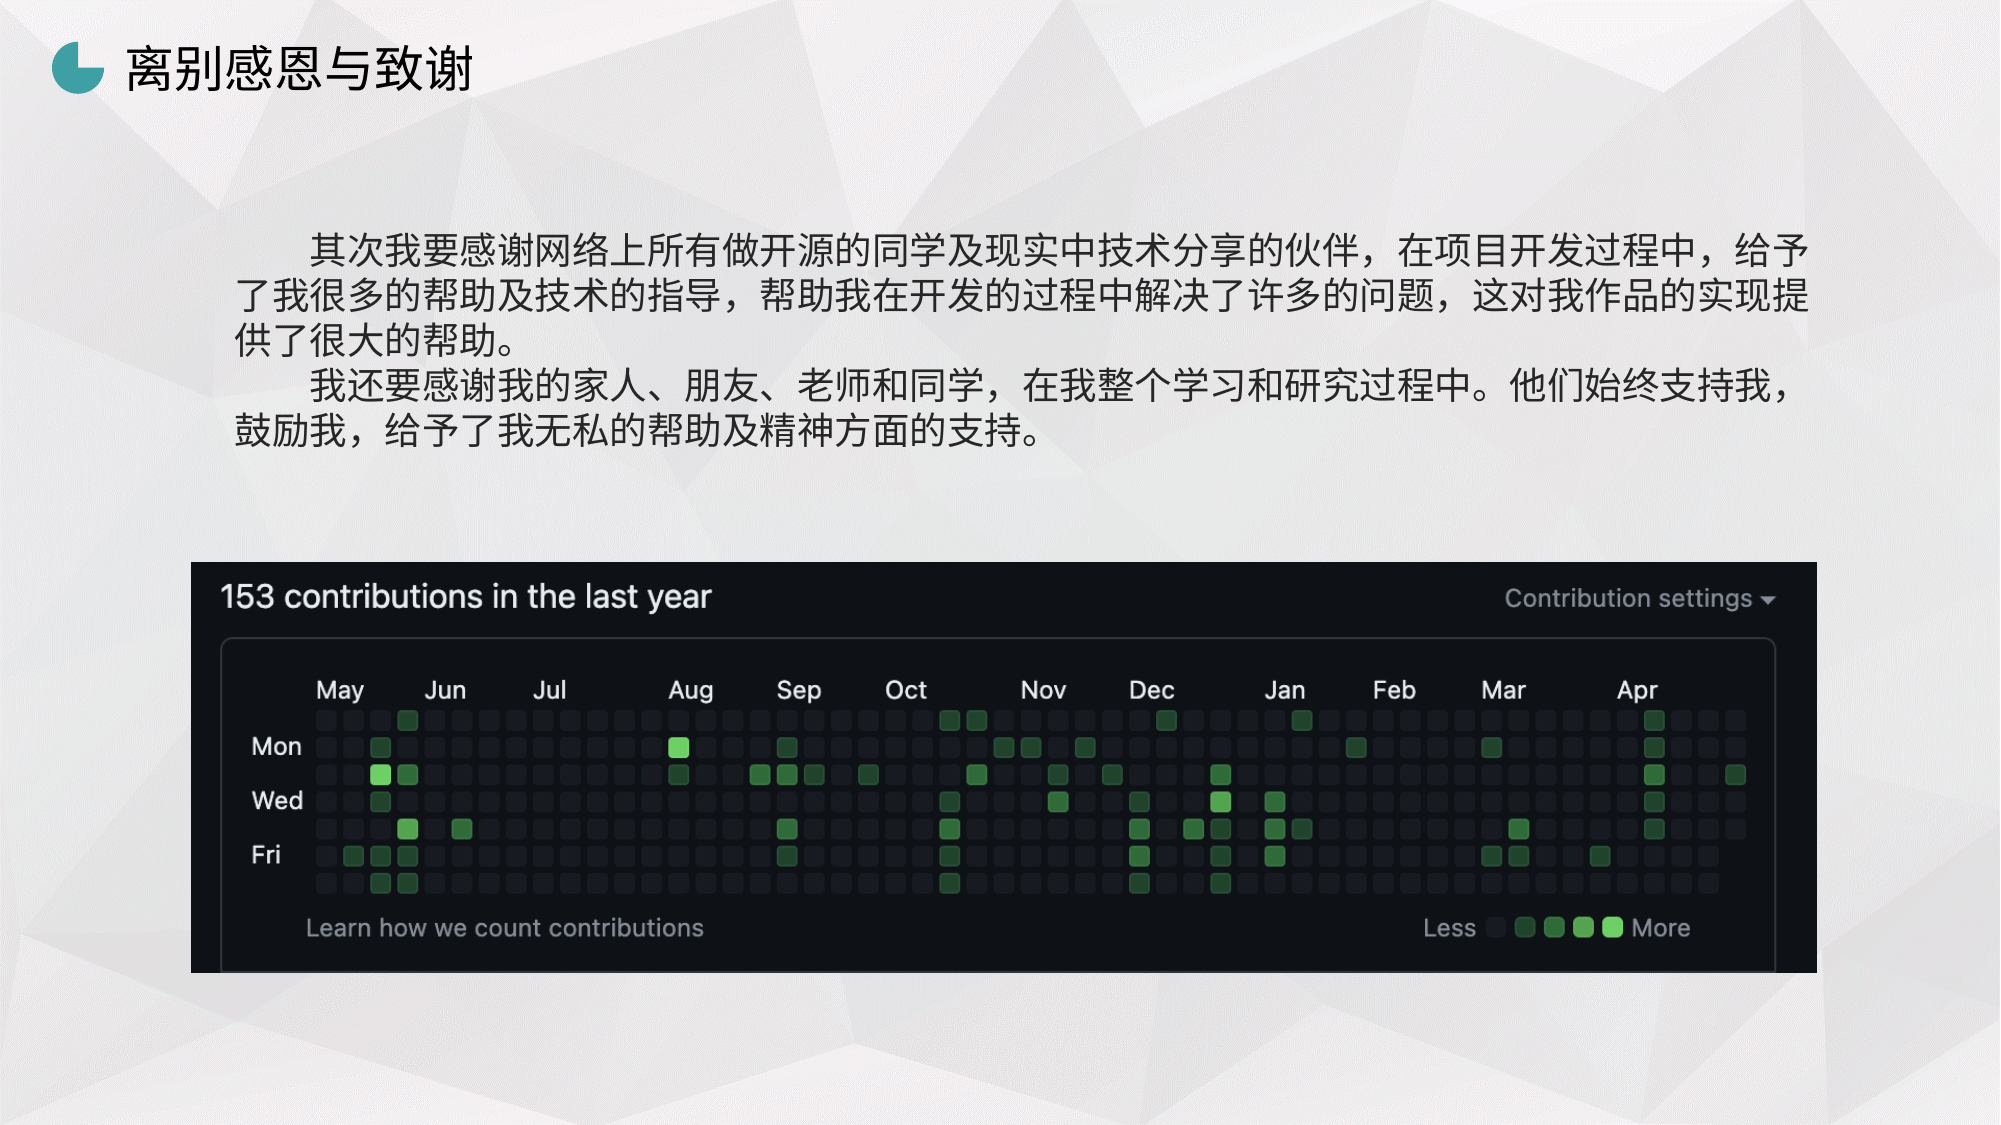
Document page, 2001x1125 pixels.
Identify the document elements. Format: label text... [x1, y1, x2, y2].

text_box [50, 40, 106, 95]
text_box 离别感恩与致谢 [109, 29, 490, 105]
picture [0, 0, 2000, 1125]
text_box 其次我要感谢网络上所有做开源的同学及现实中技术分享的伙伴，在项目开发过程中，给予了我很多的帮助及技术的指导，帮助我在开发的过程中解决了许多的问题，这对我作品的实现提供了很大的帮助。 我还要感谢我的家人、朋友、老师和同学，在我整个学习和研究过程中。他们始终支持我，鼓励我，给予了我无私的帮助及精神方面的支持。 [219, 219, 1846, 505]
